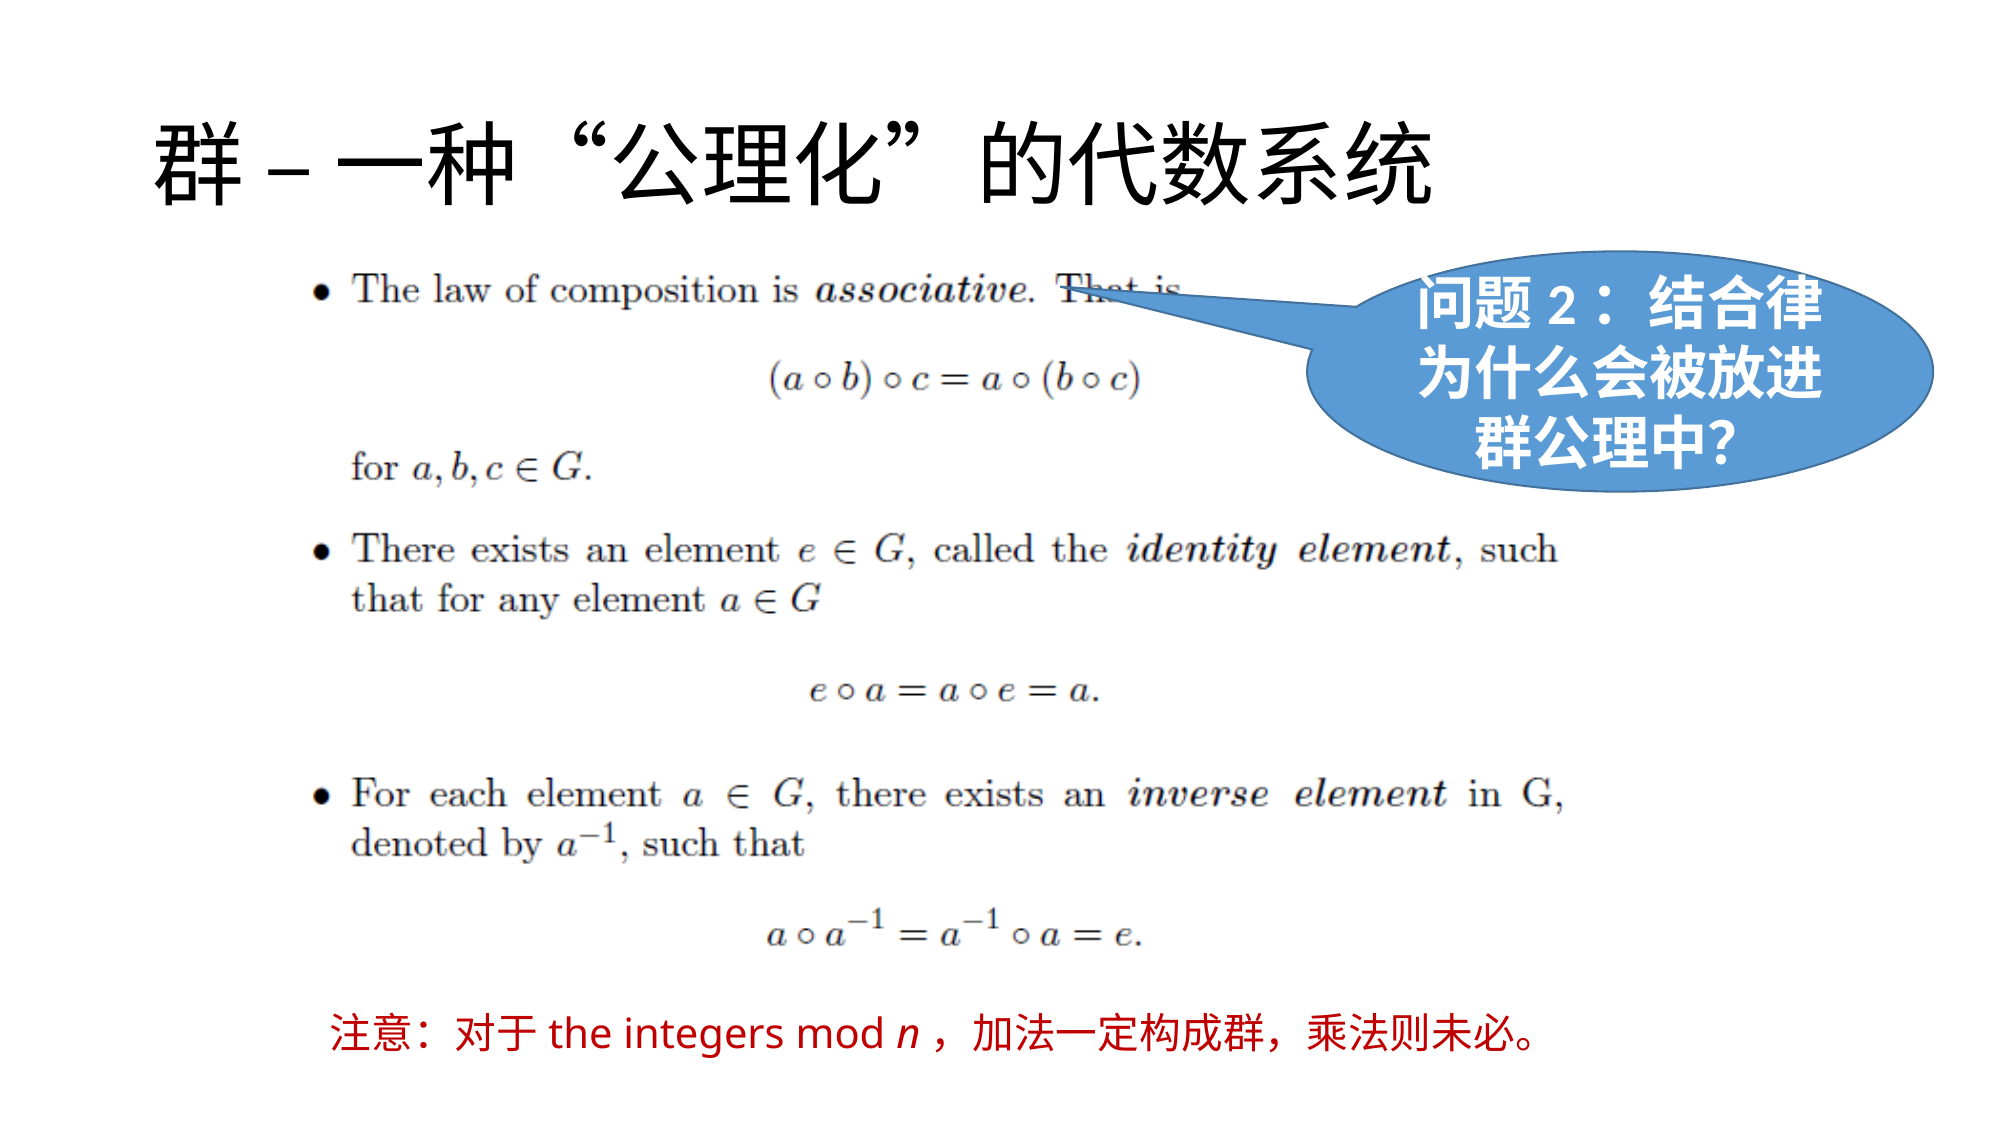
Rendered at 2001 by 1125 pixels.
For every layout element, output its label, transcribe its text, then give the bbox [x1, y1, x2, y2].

title 群 – 一种“公理化”的代数系统 [137, 59, 1863, 278]
text_box 问题2：结合律为什么会被放进群公理中？ [1579, 250, 1935, 493]
text_box 注意：对于the integers mod n，加法一定构成群，乘法则未必。 [314, 999, 1556, 1065]
picture [291, 251, 1579, 969]
